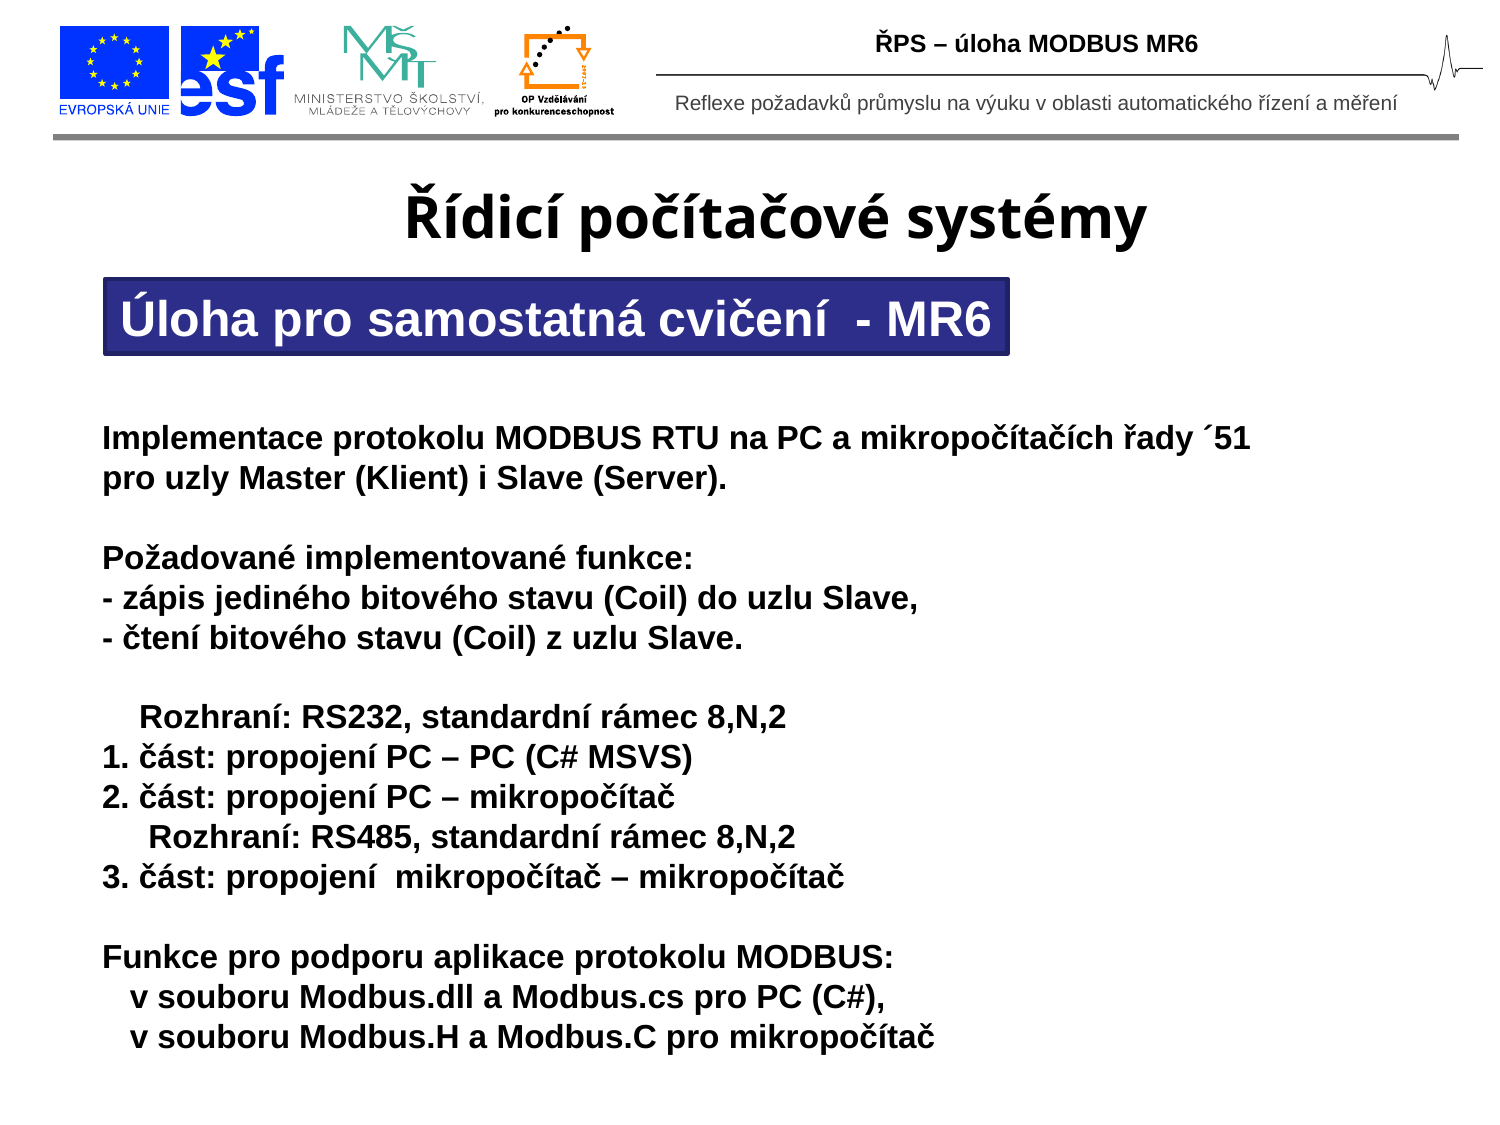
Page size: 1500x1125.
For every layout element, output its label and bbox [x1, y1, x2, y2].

text_box [103, 277, 1010, 356]
text_box [389, 172, 1164, 258]
text_box [87, 408, 1380, 1063]
picture [656, 34, 1483, 91]
text_box [644, 20, 1430, 68]
